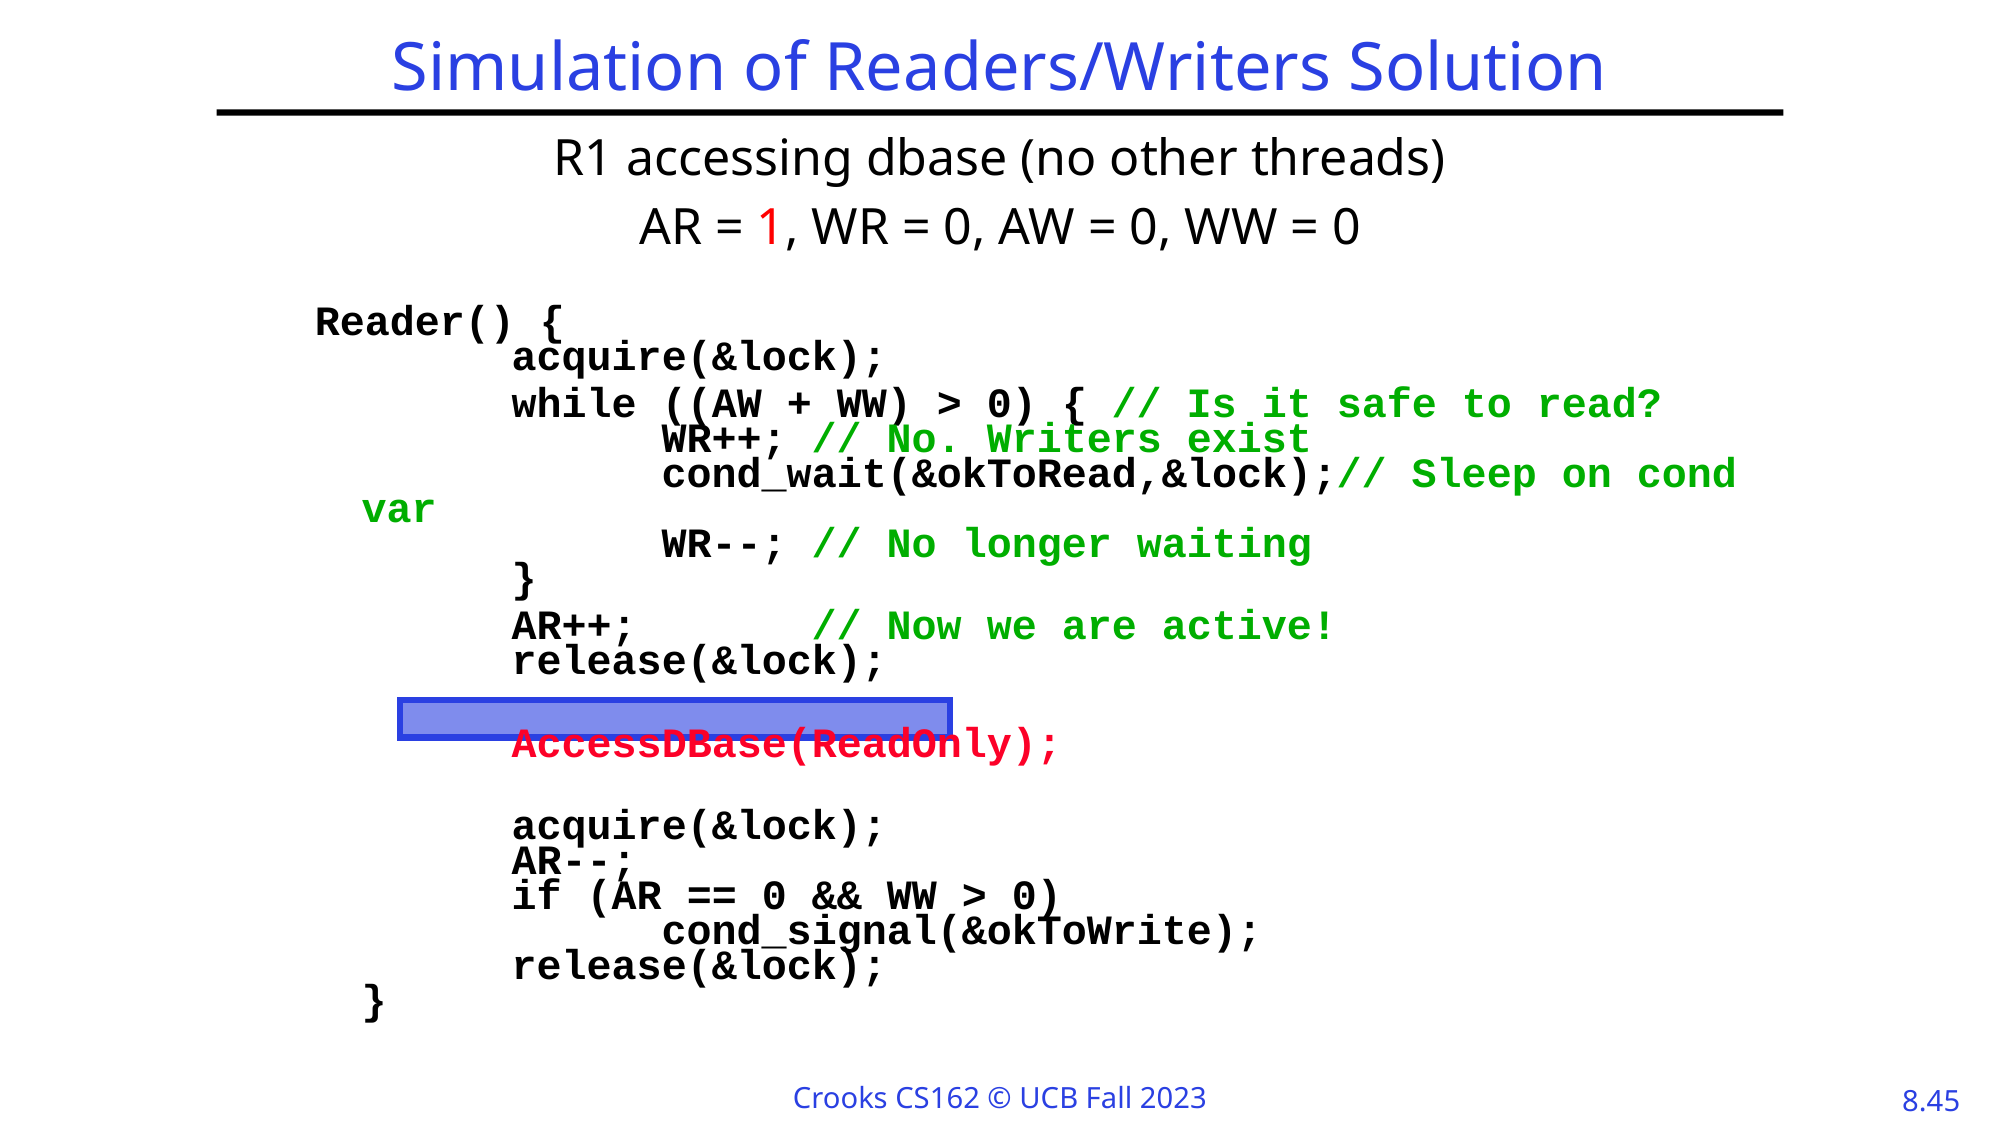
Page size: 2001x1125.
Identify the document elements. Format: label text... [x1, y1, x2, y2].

text_box Reader() { acquire(&lock); while ((AW + WW) > 0) { // Is it safe to read? WR++; // No. Writers exist cond_wait(&okToRead,&lock);// Sleep on cond var WR--; // No longer waiting } AR++; // Now we are active! release(&lock); AccessDBase(ReadOnly); acquire(&lock); AR--; if (AR == 0 && WW > 0) cond_signal(&okToWrite); release(&lock); } [299, 299, 1788, 1013]
title Simulation of Readers/Writers Solution [0, 24, 2000, 113]
list R1 accessing dbase (no other threads) AR = 1, WR = 0, AW = 0, WW = 0 [350, 125, 1650, 299]
